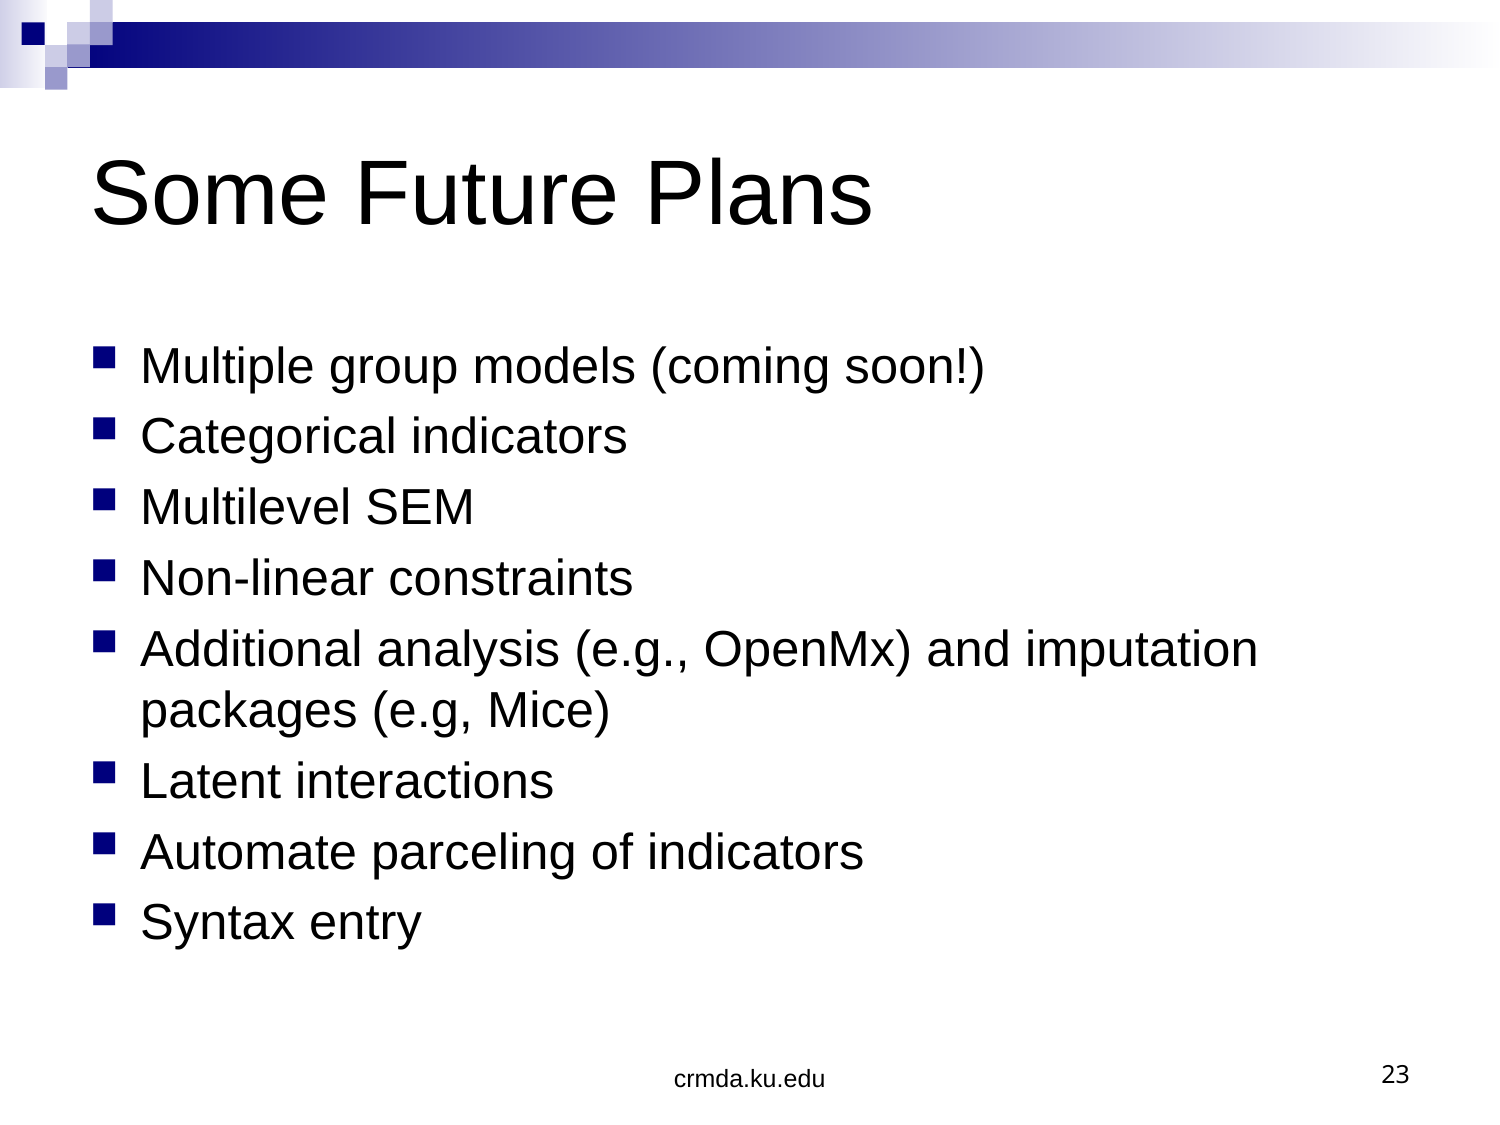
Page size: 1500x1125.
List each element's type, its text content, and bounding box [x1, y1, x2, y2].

list Multiple group models (coming soon!) Categorical indicators Multilevel SEM Non-linear constraints Additional analysis (e.g., OpenMx) and imputation packages (e.g, Mice) Latent interactions Automate parceling of indicators Syntax entry [74, 324, 1426, 963]
footer crmda.ku.edu [512, 1024, 988, 1101]
slide_number 23 [1074, 1024, 1426, 1101]
title Some Future Plans [74, 74, 1426, 301]
